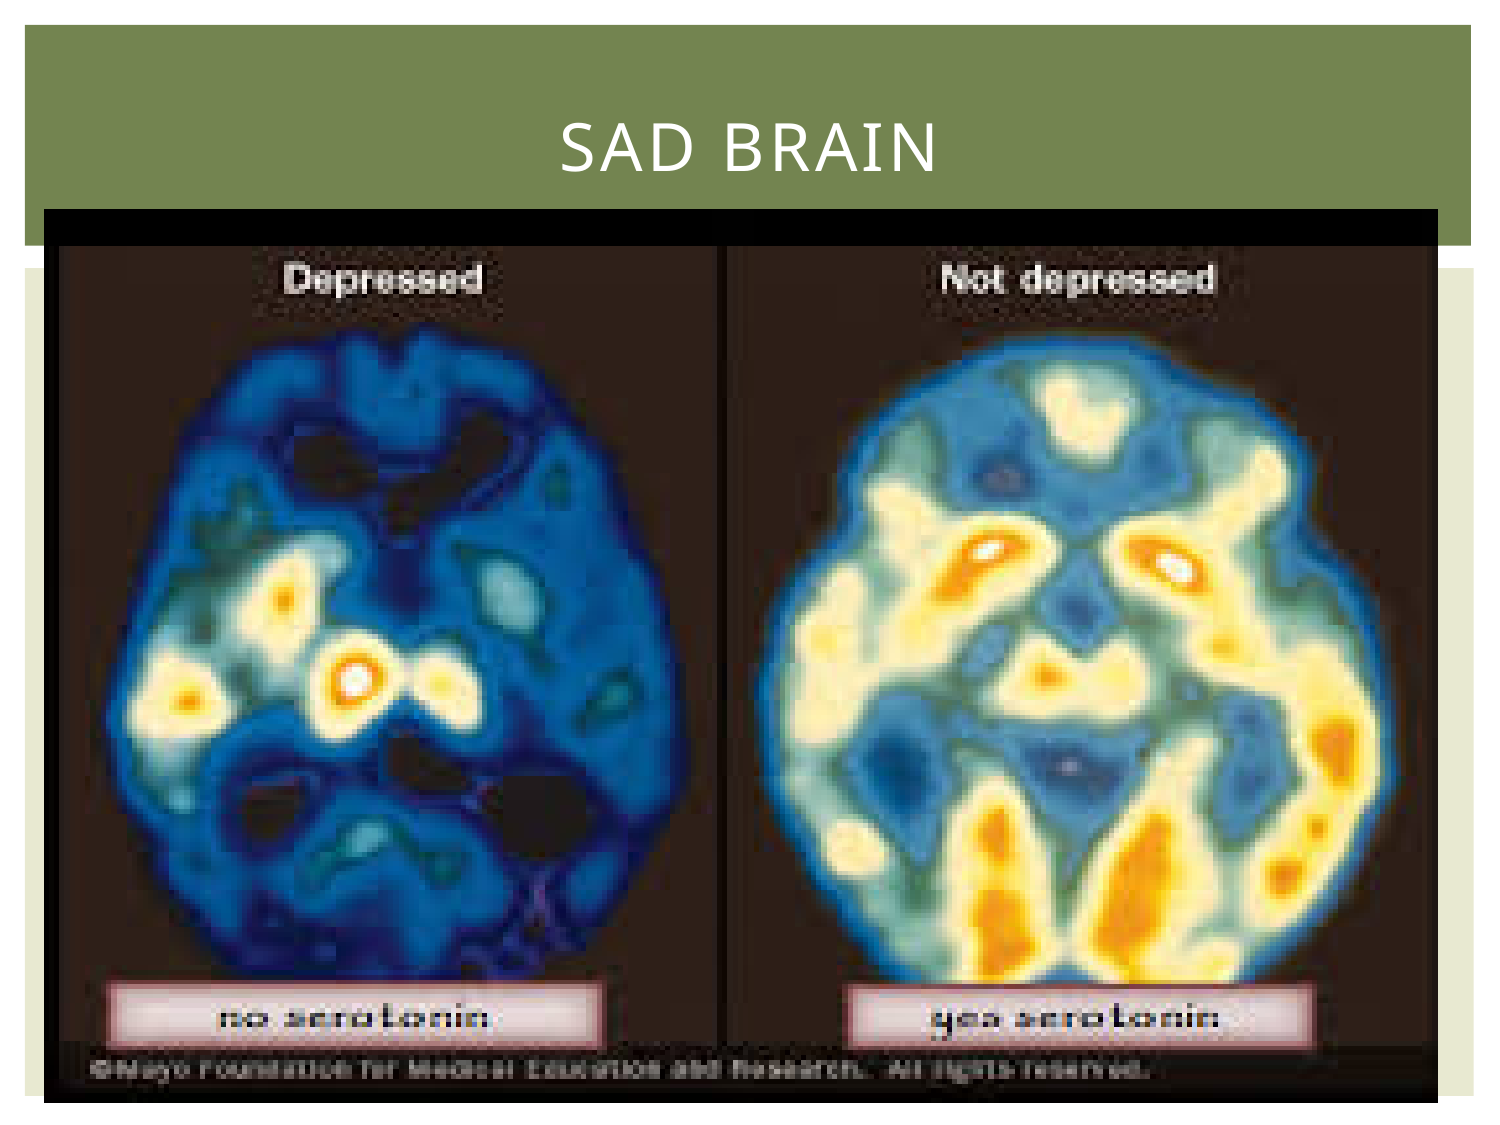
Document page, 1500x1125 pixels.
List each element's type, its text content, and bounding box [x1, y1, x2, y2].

picture [44, 208, 1438, 1104]
title Sad Brain [62, 58, 1438, 208]
